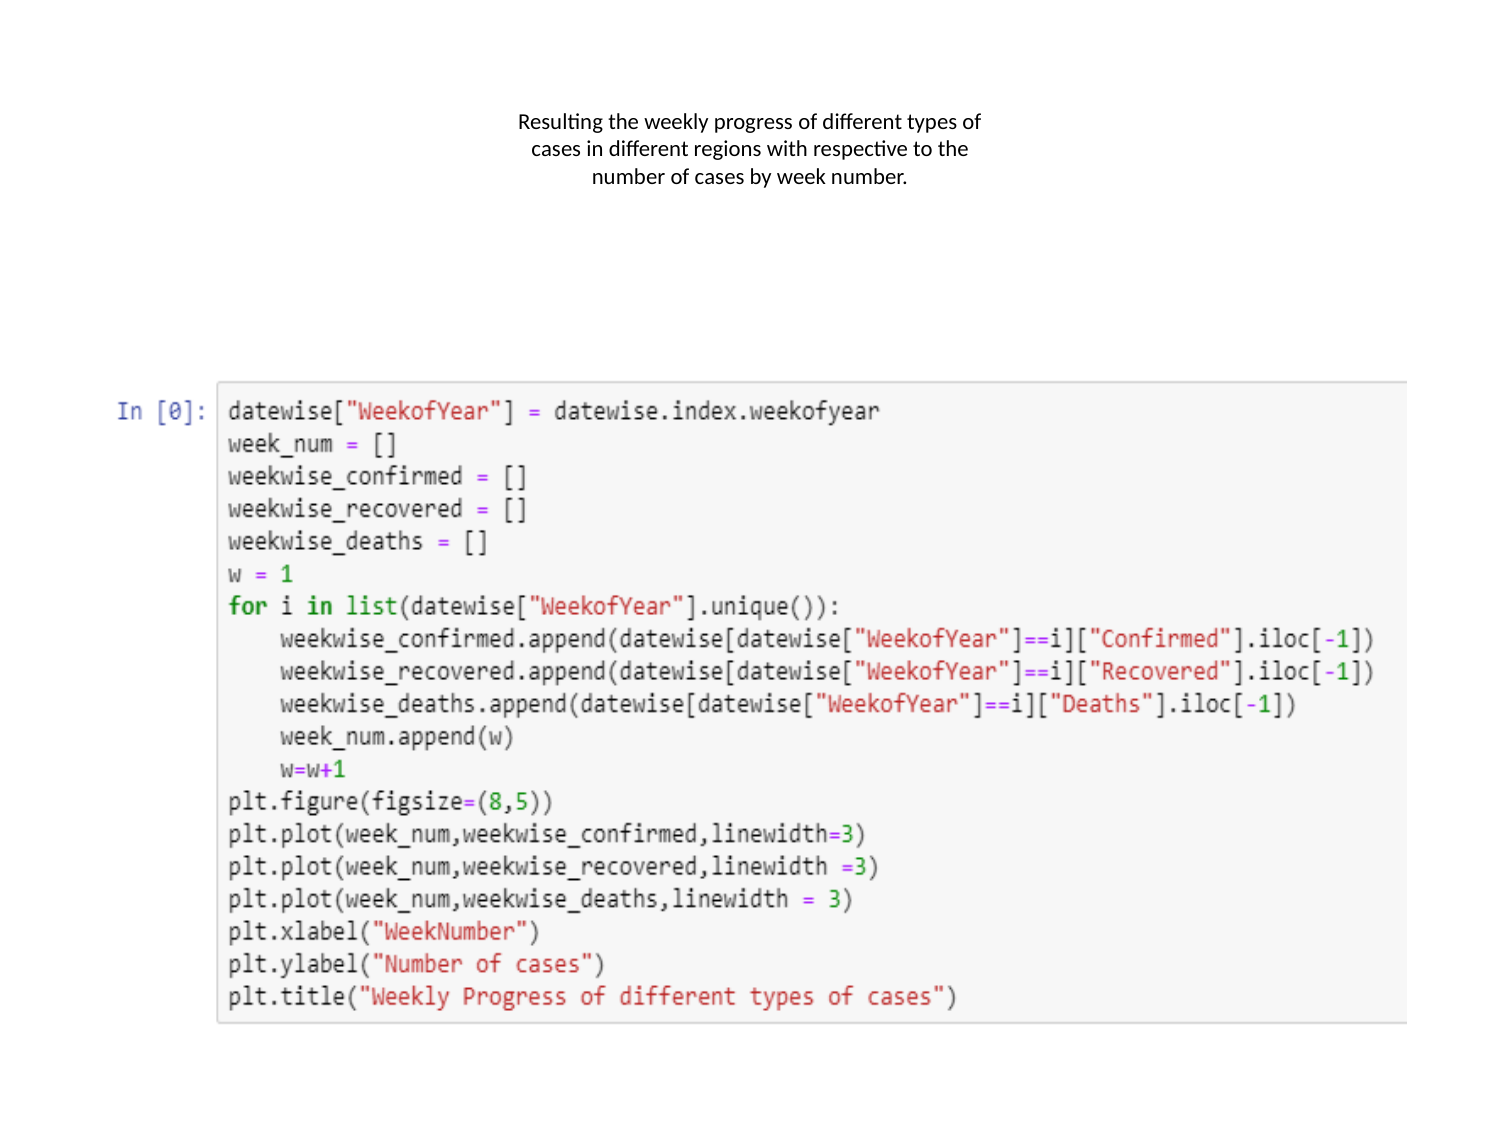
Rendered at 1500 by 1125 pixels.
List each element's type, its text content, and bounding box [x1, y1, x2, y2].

title Resulting the weekly progress of different types of cases in different regions with respective to the number of cases by week number. [75, 45, 1425, 233]
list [105, 351, 1407, 1032]
